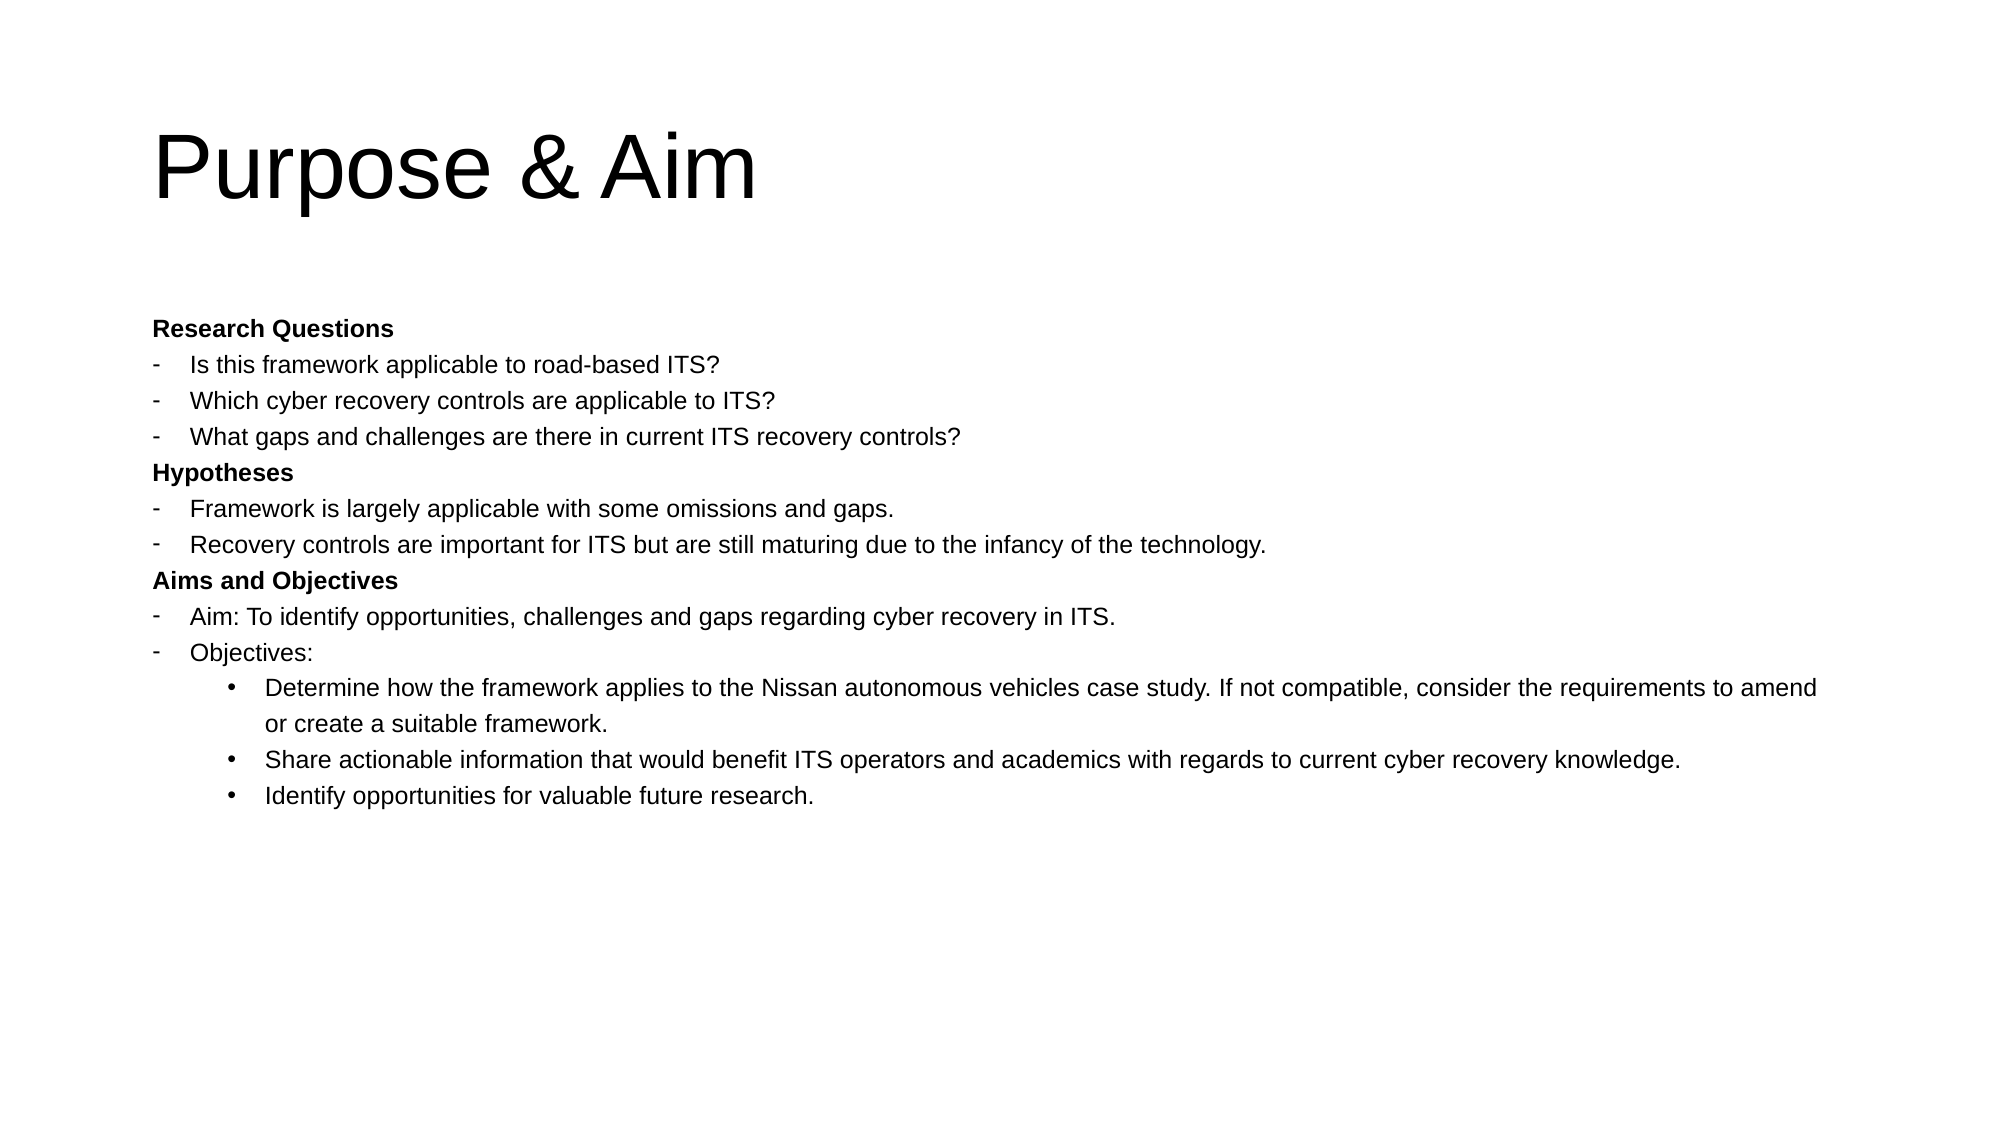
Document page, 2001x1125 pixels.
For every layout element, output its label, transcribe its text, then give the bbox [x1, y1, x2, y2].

list Research Questions Is this framework applicable to road-based ITS? Which cyber recovery controls are applicable to ITS? What gaps and challenges are there in current ITS recovery controls? Hypotheses Framework is largely applicable with some omissions and gaps. Recovery controls are important for ITS but are still maturing due to the infancy of the technology. Aims and Objectives Aim: To identify opportunities, challenges and gaps regarding cyber recovery in ITS. Objectives: Determine how the framework applies to the Nissan autonomous vehicles case study. If not compatible, consider the requirements to amend or create a suitable framework. Share actionable information that would benefit ITS operators and academics with regards to current cyber recovery knowledge. Identify opportunities for valuable future research. [137, 299, 1863, 1014]
title Purpose & Aim [137, 59, 1863, 278]
